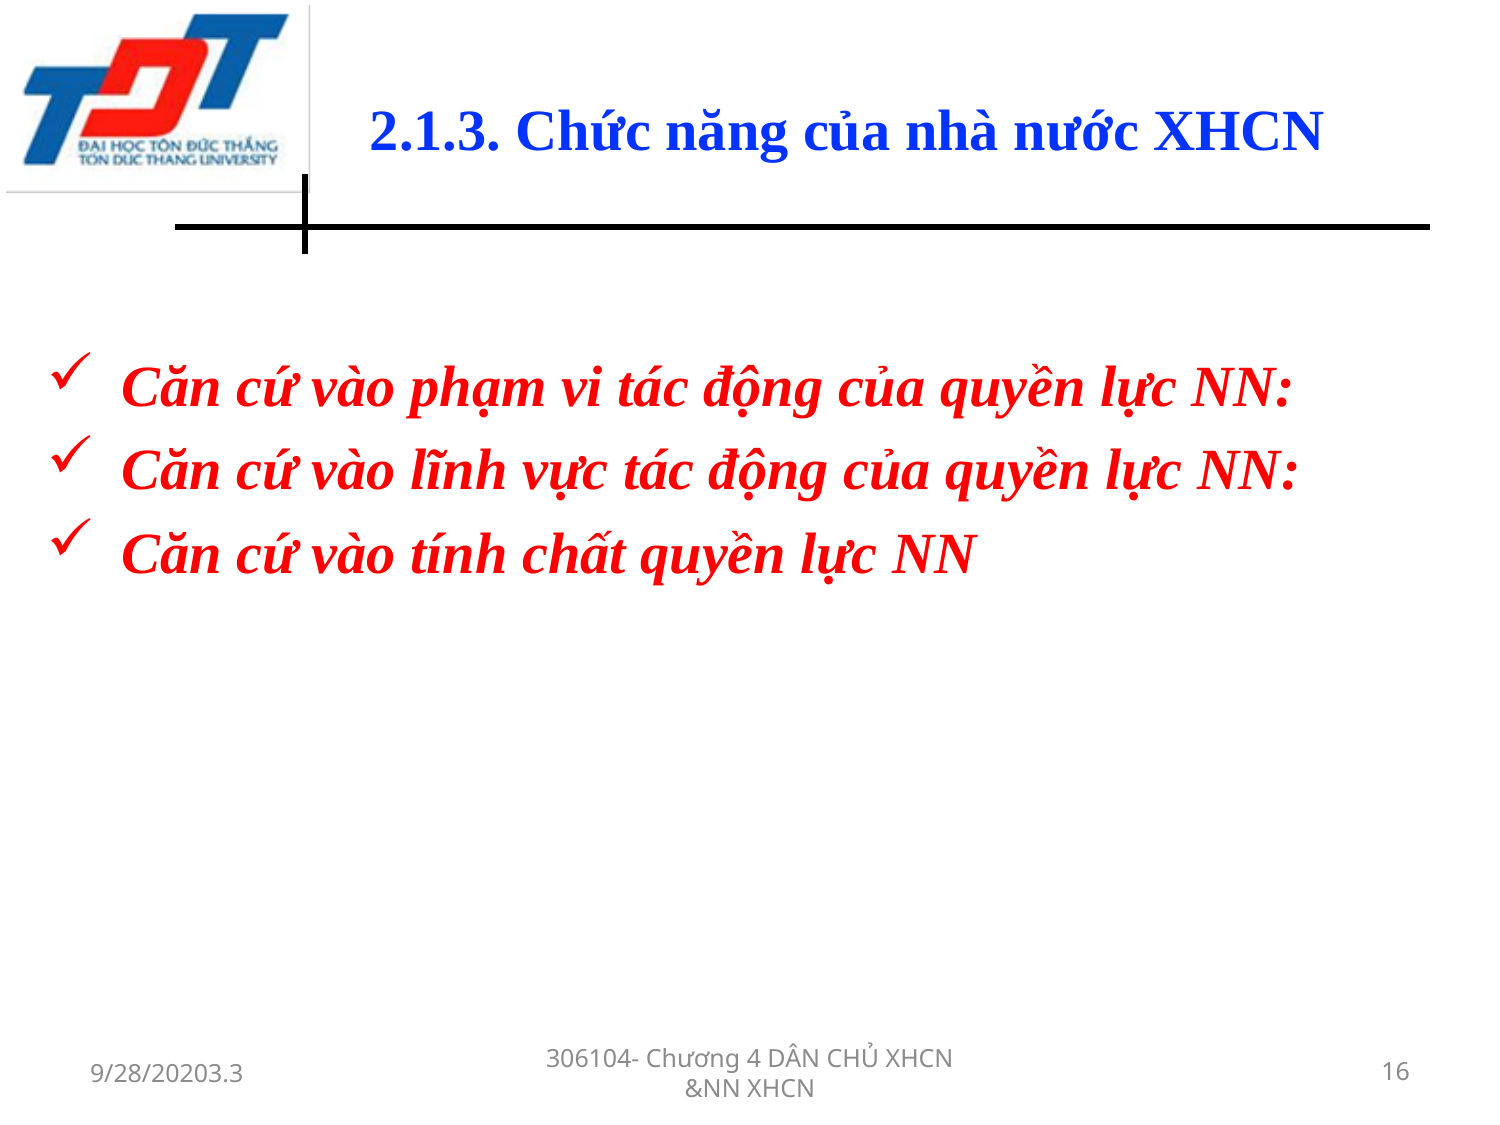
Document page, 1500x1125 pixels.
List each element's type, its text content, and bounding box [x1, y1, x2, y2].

footer 306104- Chương 4 DÂN CHỦ XHCN &NN XHCN [512, 1042, 988, 1103]
slide_number 16 [1074, 1042, 1425, 1103]
picture [6, 5, 312, 195]
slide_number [75, 1042, 425, 1103]
text_box Căn cứ vào phạm vi tác động của quyền lực NN: Căn cứ vào lĩnh vực tác động của quyền lực NN: Căn cứ vào tính chất quyền lực NN [31, 305, 1432, 593]
text_box 2.1.3. Chức năng của nhà nước XHCN [340, 84, 1355, 170]
